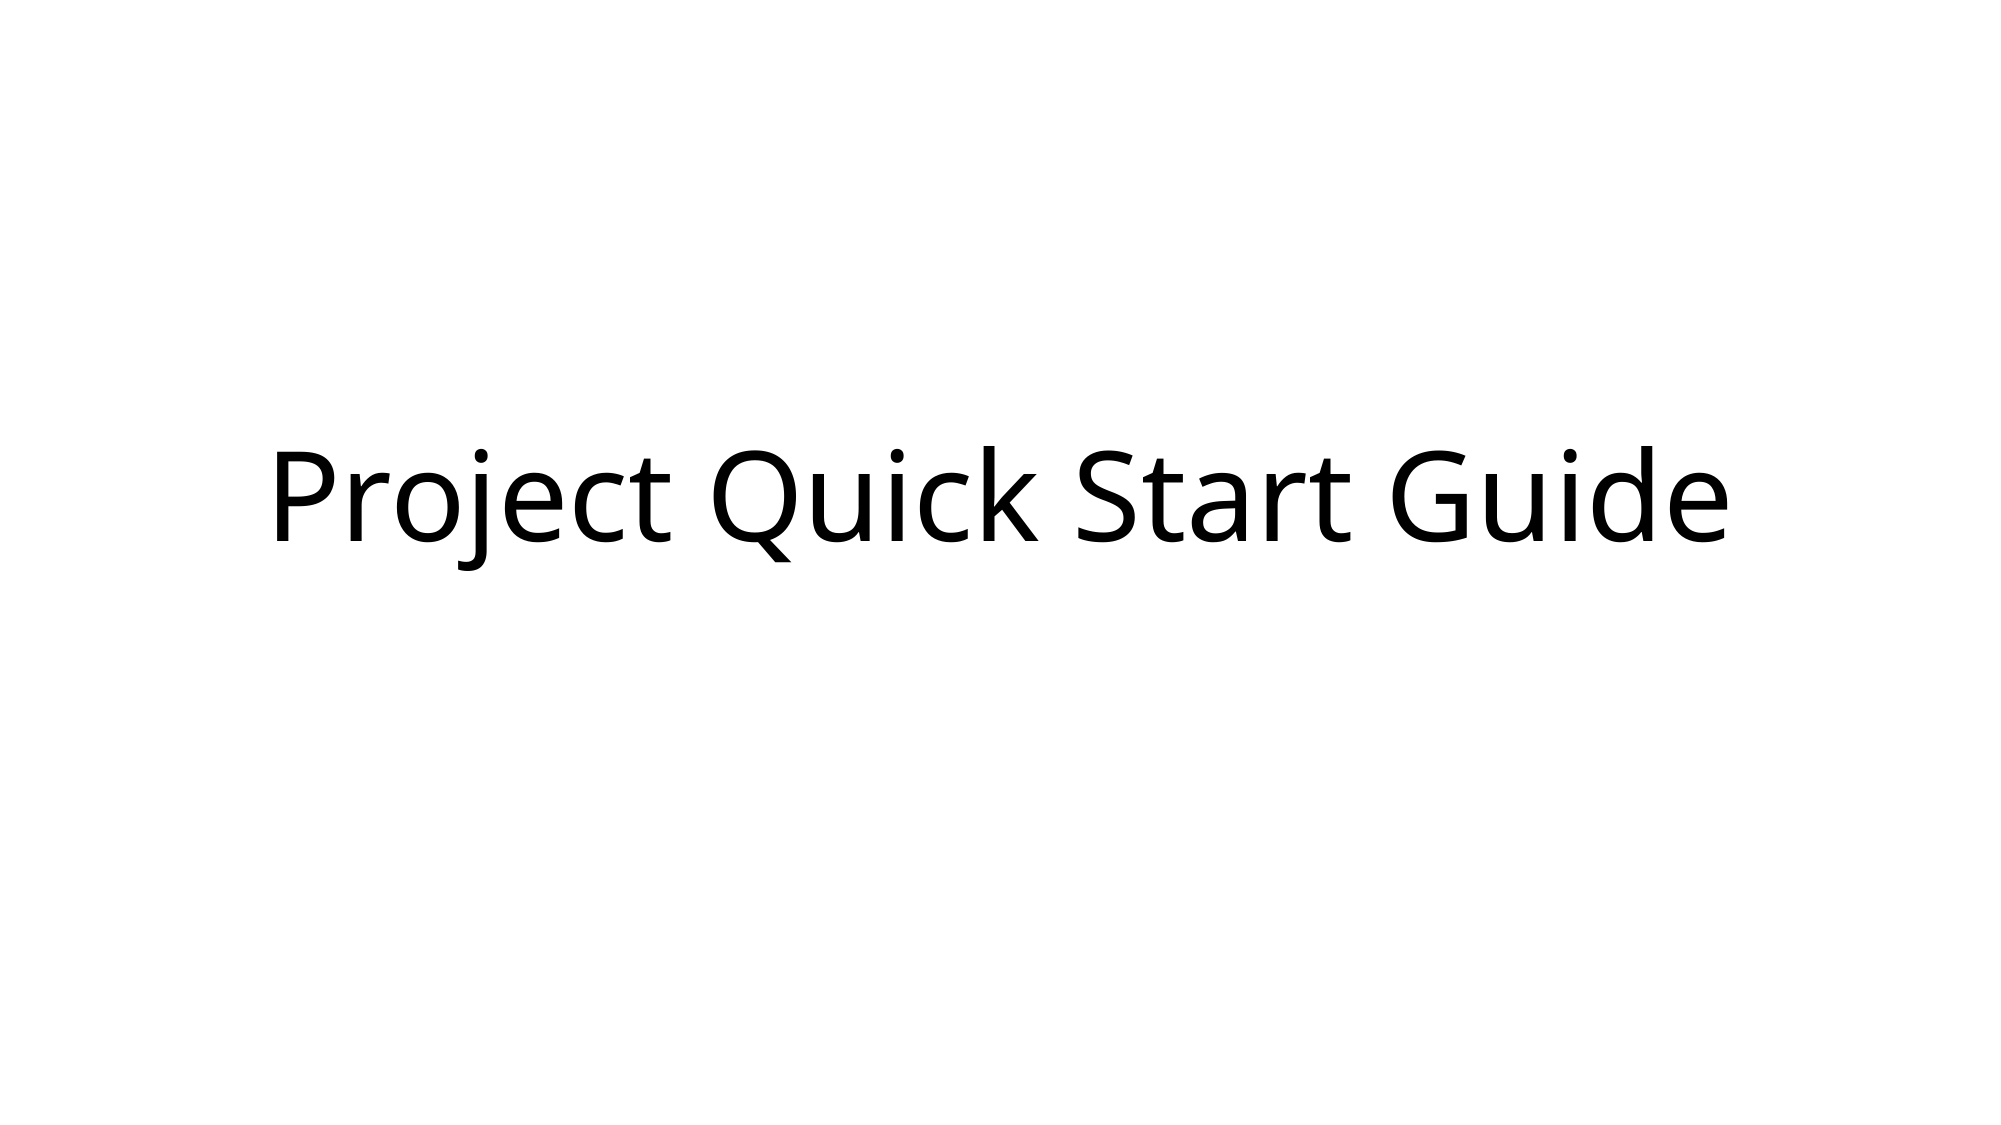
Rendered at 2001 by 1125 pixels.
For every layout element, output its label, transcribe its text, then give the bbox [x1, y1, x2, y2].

title Project Quick Start Guide [249, 184, 1750, 576]
